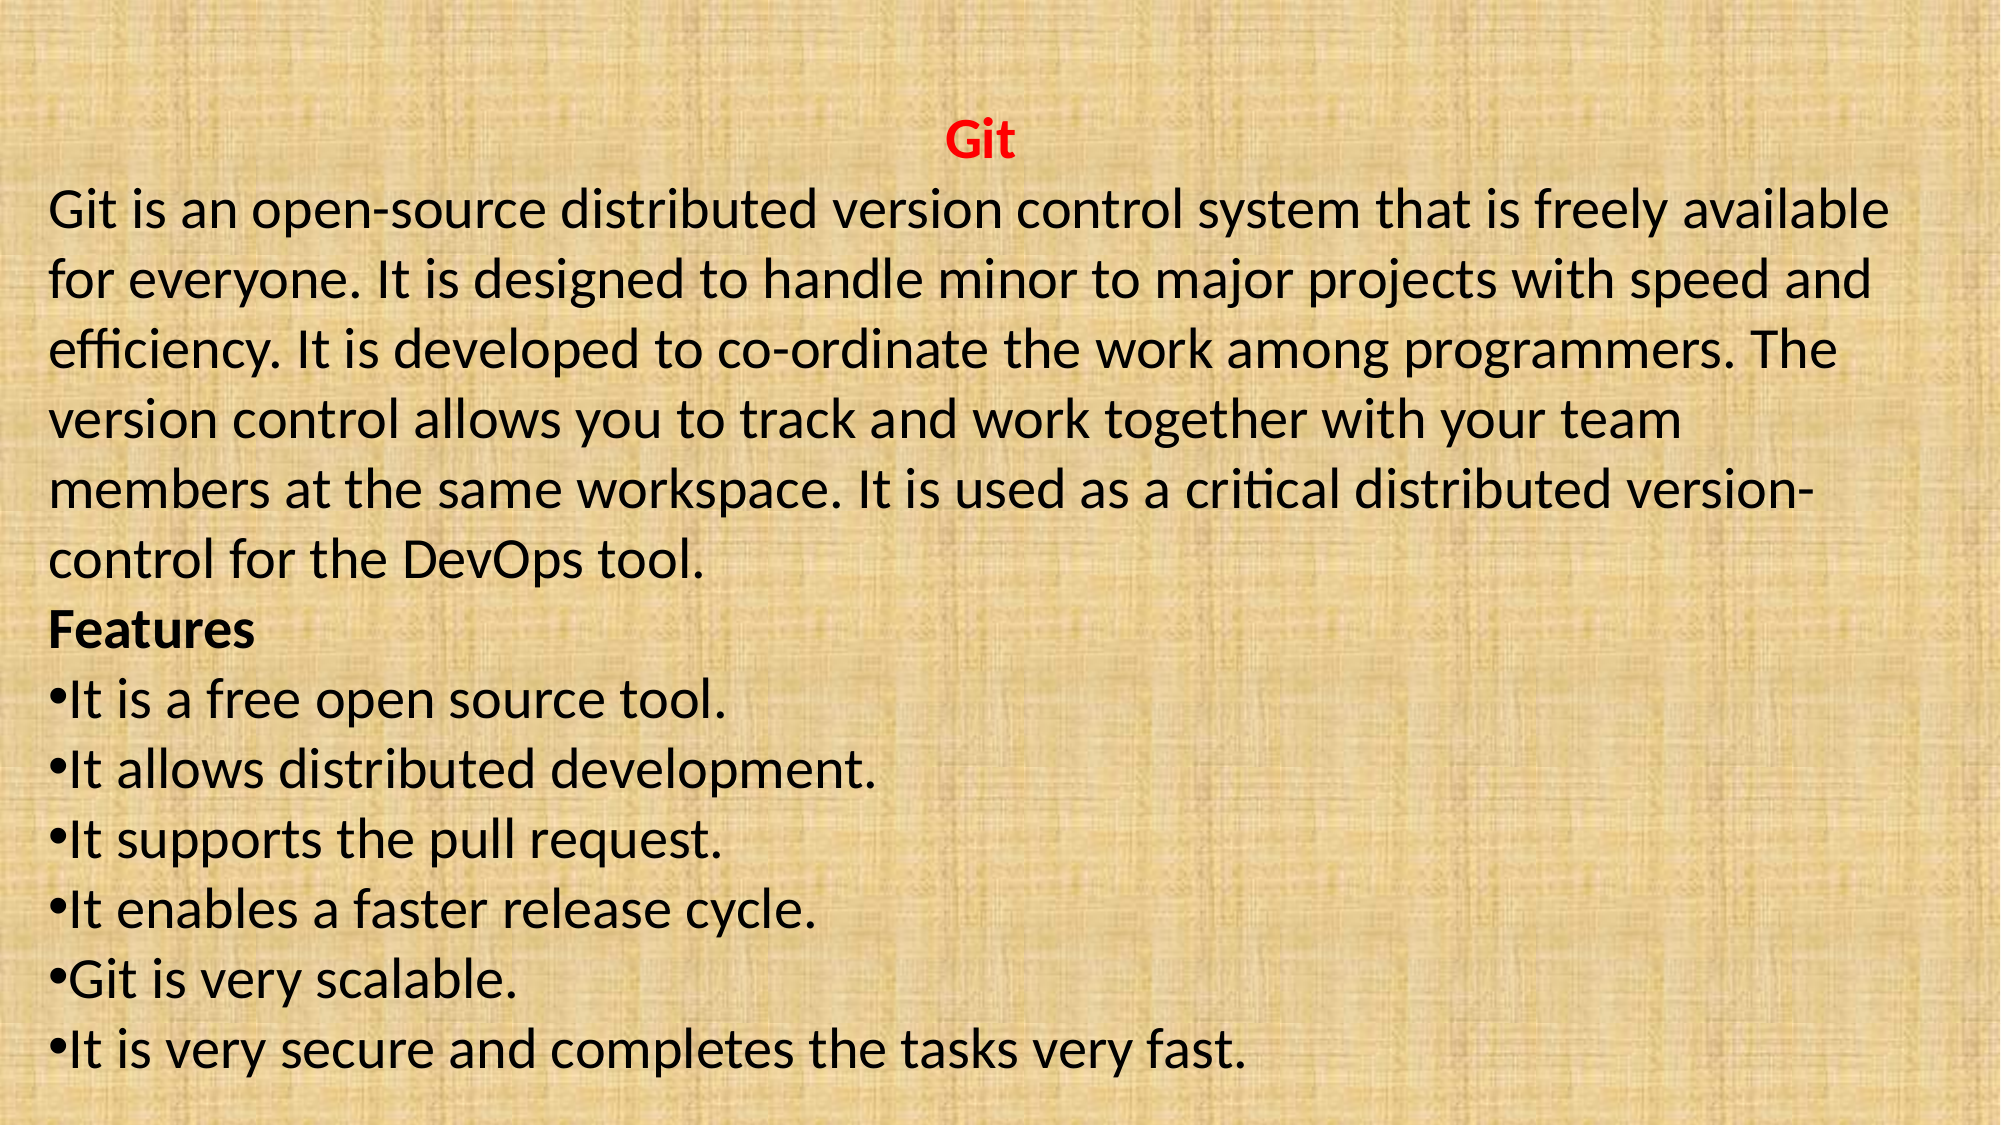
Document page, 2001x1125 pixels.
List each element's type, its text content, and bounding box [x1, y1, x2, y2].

text_box Git Git is an open-source distributed version control system that is freely available for everyone. It is designed to handle minor to major projects with speed and efficiency. It is developed to co-ordinate the work among programmers. The version control allows you to track and work together with your team members at the same workspace. It is used as a critical distributed version-control for the DevOps tool. Features It is a free open source tool. It allows distributed development. It supports the pull request. It enables a faster release cycle. Git is very scalable. It is very secure and completes the tasks very fast. [33, 93, 1929, 1125]
picture [0, 0, 2001, 1125]
